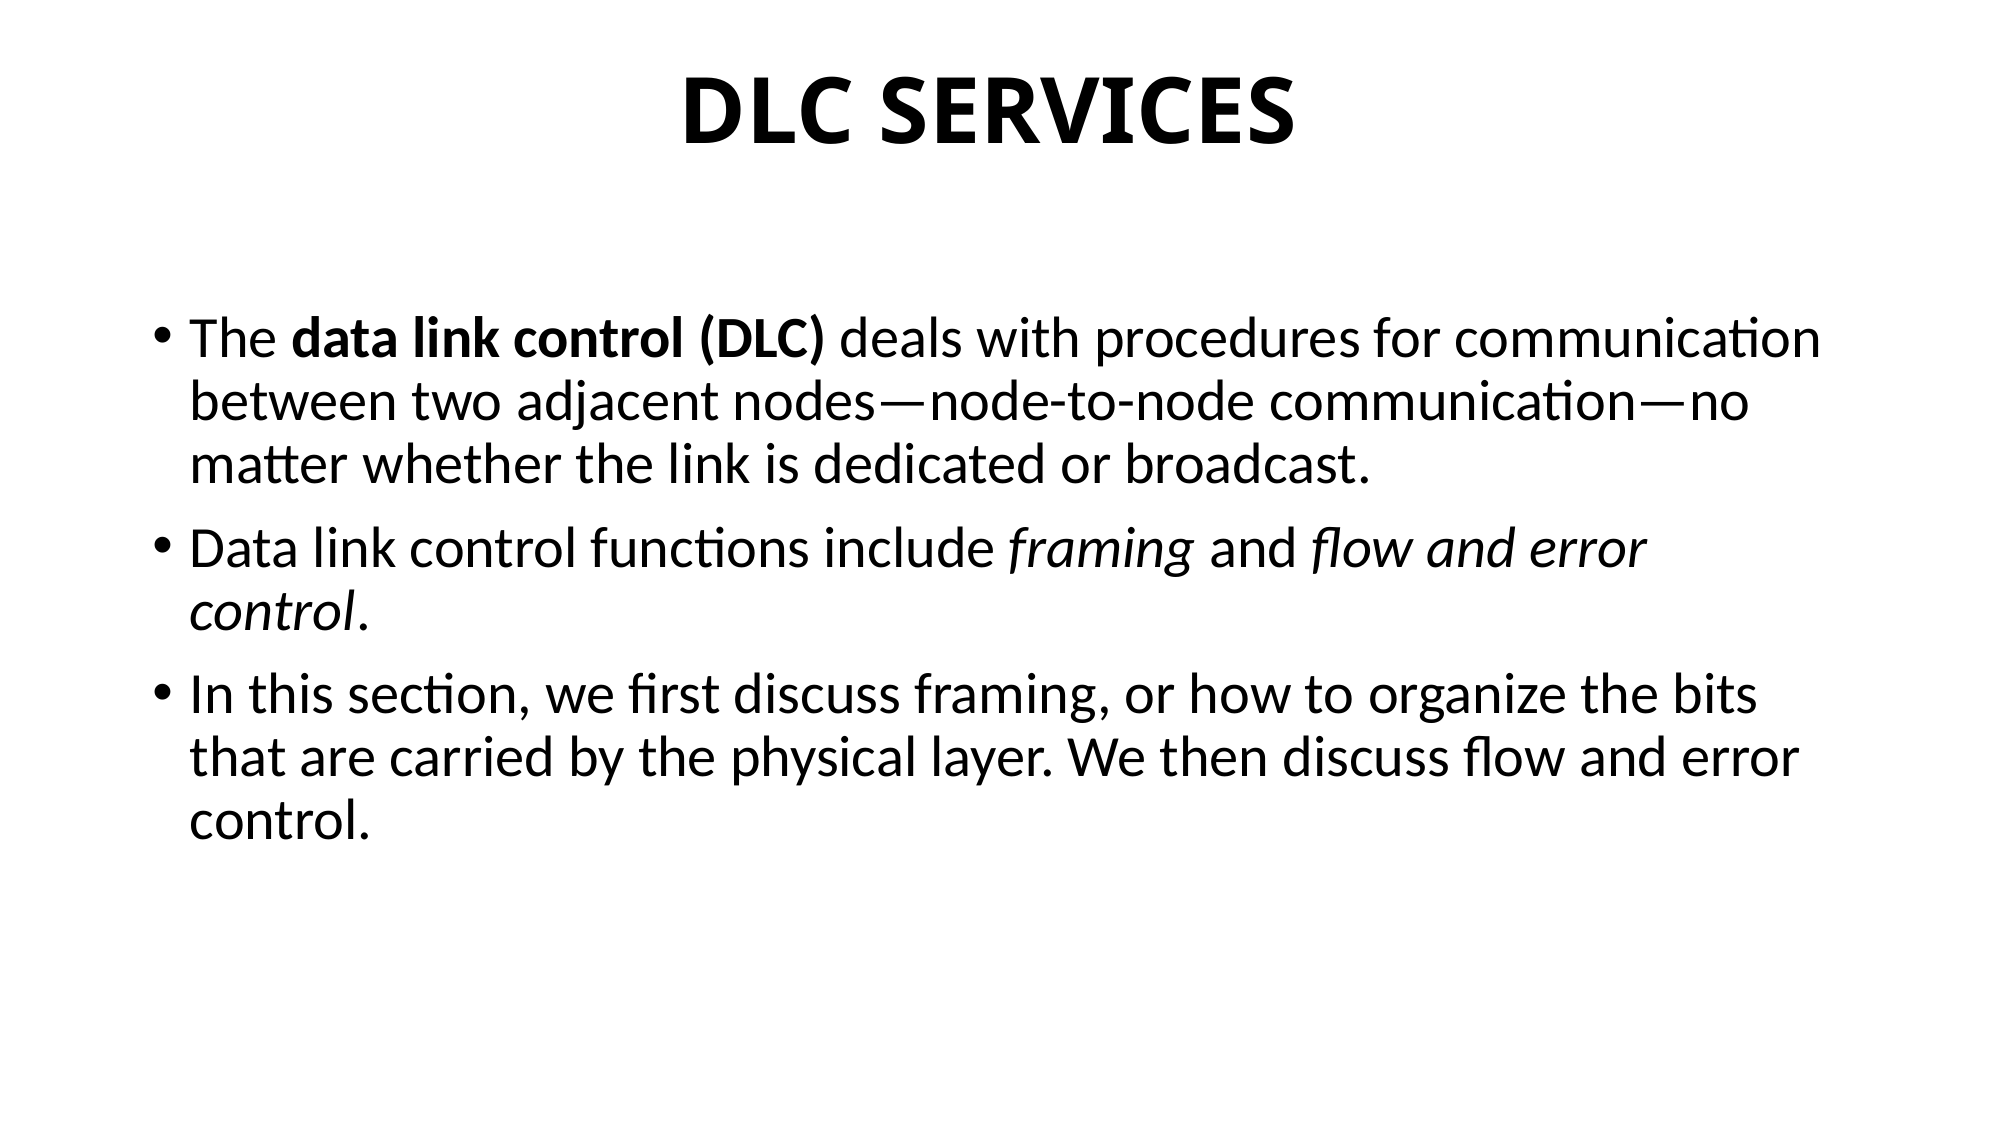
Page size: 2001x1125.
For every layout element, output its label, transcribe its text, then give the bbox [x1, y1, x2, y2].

title DLC SERVICES [137, 59, 1863, 278]
list The data link control (DLC) deals with procedures for communication between two adjacent nodes—node-to-node communication—no matter whether the link is dedicated or broadcast. Data link control functions include framing and flow and error control. In this section, we first discuss framing, or how to organize the bits that are carried by the physical layer. We then discuss flow and error control. [137, 299, 1863, 1014]
